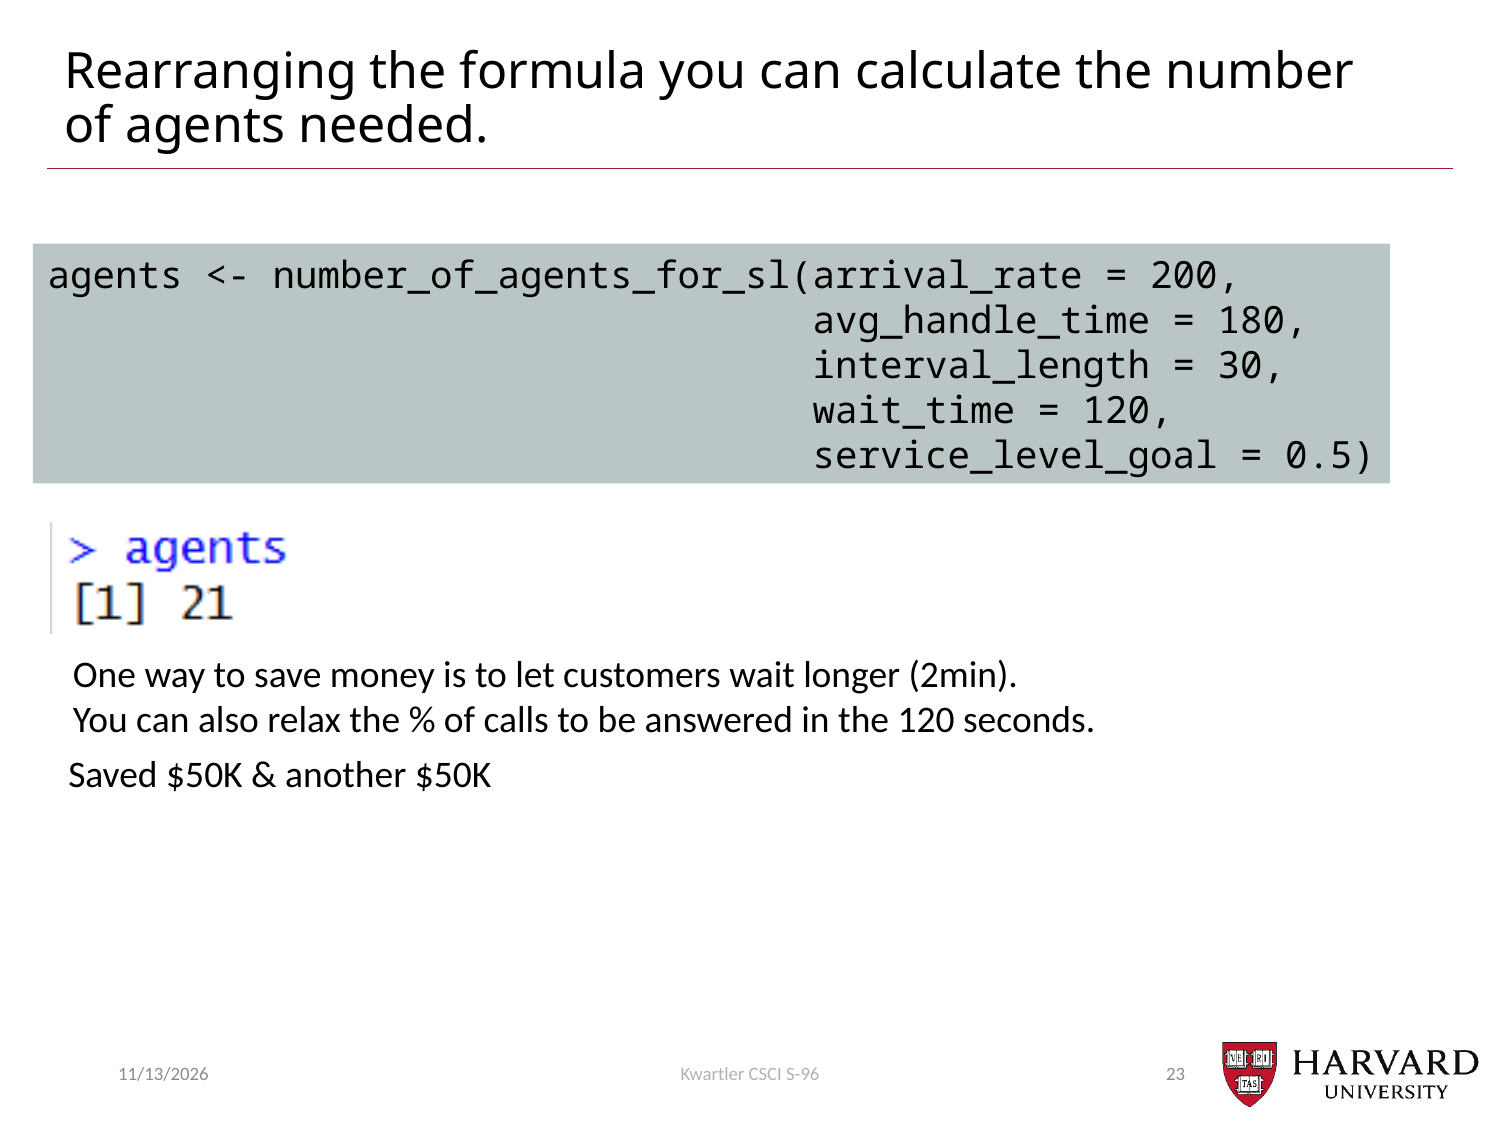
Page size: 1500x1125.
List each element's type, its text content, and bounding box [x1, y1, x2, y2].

slide_number 23 [1059, 1042, 1200, 1103]
picture [1200, 1024, 1500, 1125]
text_box Saved $50K & another $50K [53, 742, 507, 802]
picture [49, 522, 297, 634]
text_box One way to save money is to let customers wait longer (2min). You can also relax the % of calls to be answered in the 120 seconds. [58, 642, 1112, 747]
footer Kwartler CSCI S-96 [496, 1042, 1004, 1103]
title Rearranging the formula you can calculate the number of agents needed. [50, 37, 1409, 135]
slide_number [103, 1042, 441, 1103]
text_box agents <- number_of_agents_for_sl(arrival_rate = 200, avg_handle_time = 180, interval_length = 30, wait_time = 120, service_level_goal = 0.5) [32, 243, 1390, 484]
